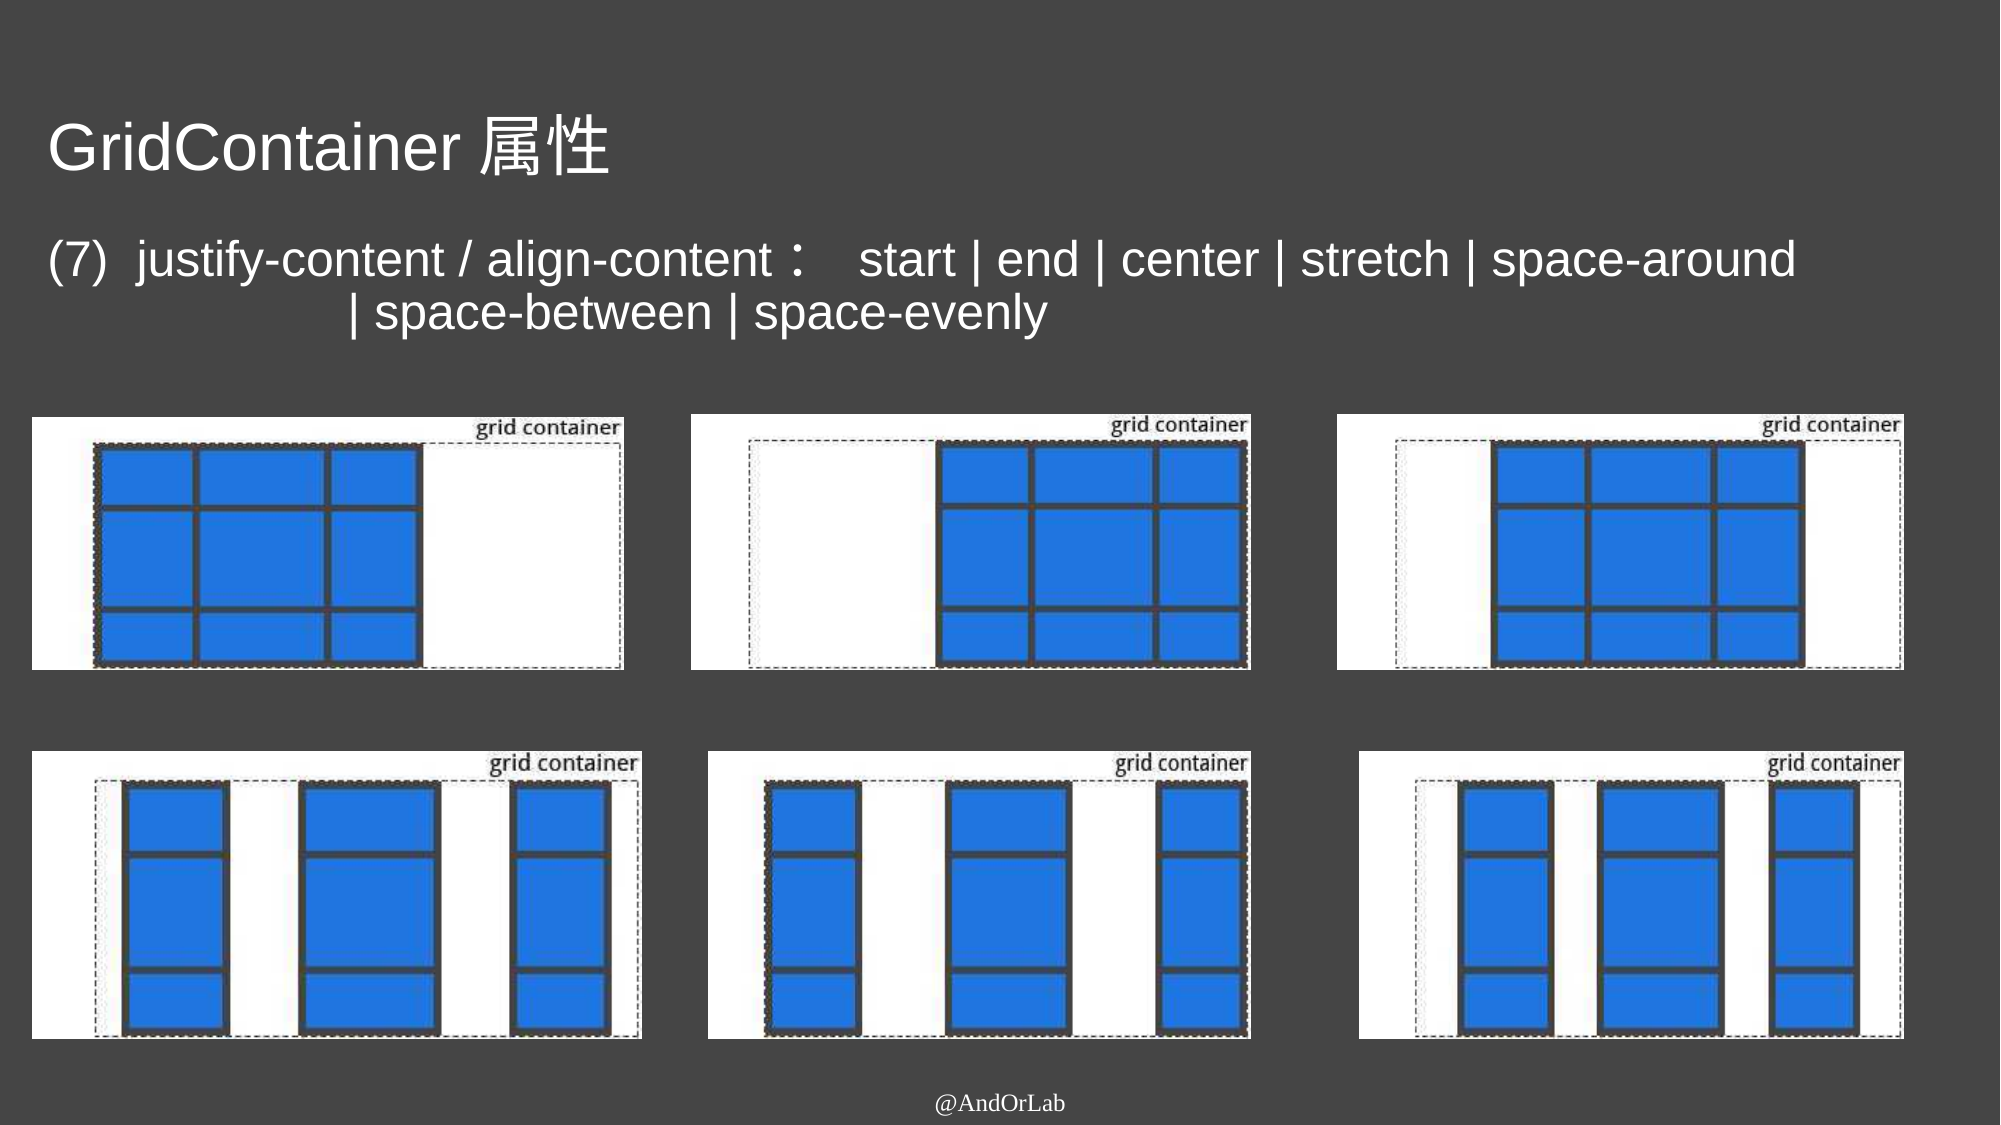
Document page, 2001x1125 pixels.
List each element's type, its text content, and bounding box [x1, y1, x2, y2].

subtitle (7) justify-content / align-content： start | end | center | stretch | space-around | space-between | space-evenly [32, 225, 1973, 1080]
picture [1337, 414, 1904, 670]
footer @AndOrLab [662, 1079, 1338, 1124]
picture [32, 751, 642, 1039]
picture [32, 417, 624, 670]
picture [691, 414, 1251, 670]
picture [1359, 751, 1904, 1039]
picture [708, 751, 1251, 1039]
title GridContainer属性 [32, 29, 1208, 193]
